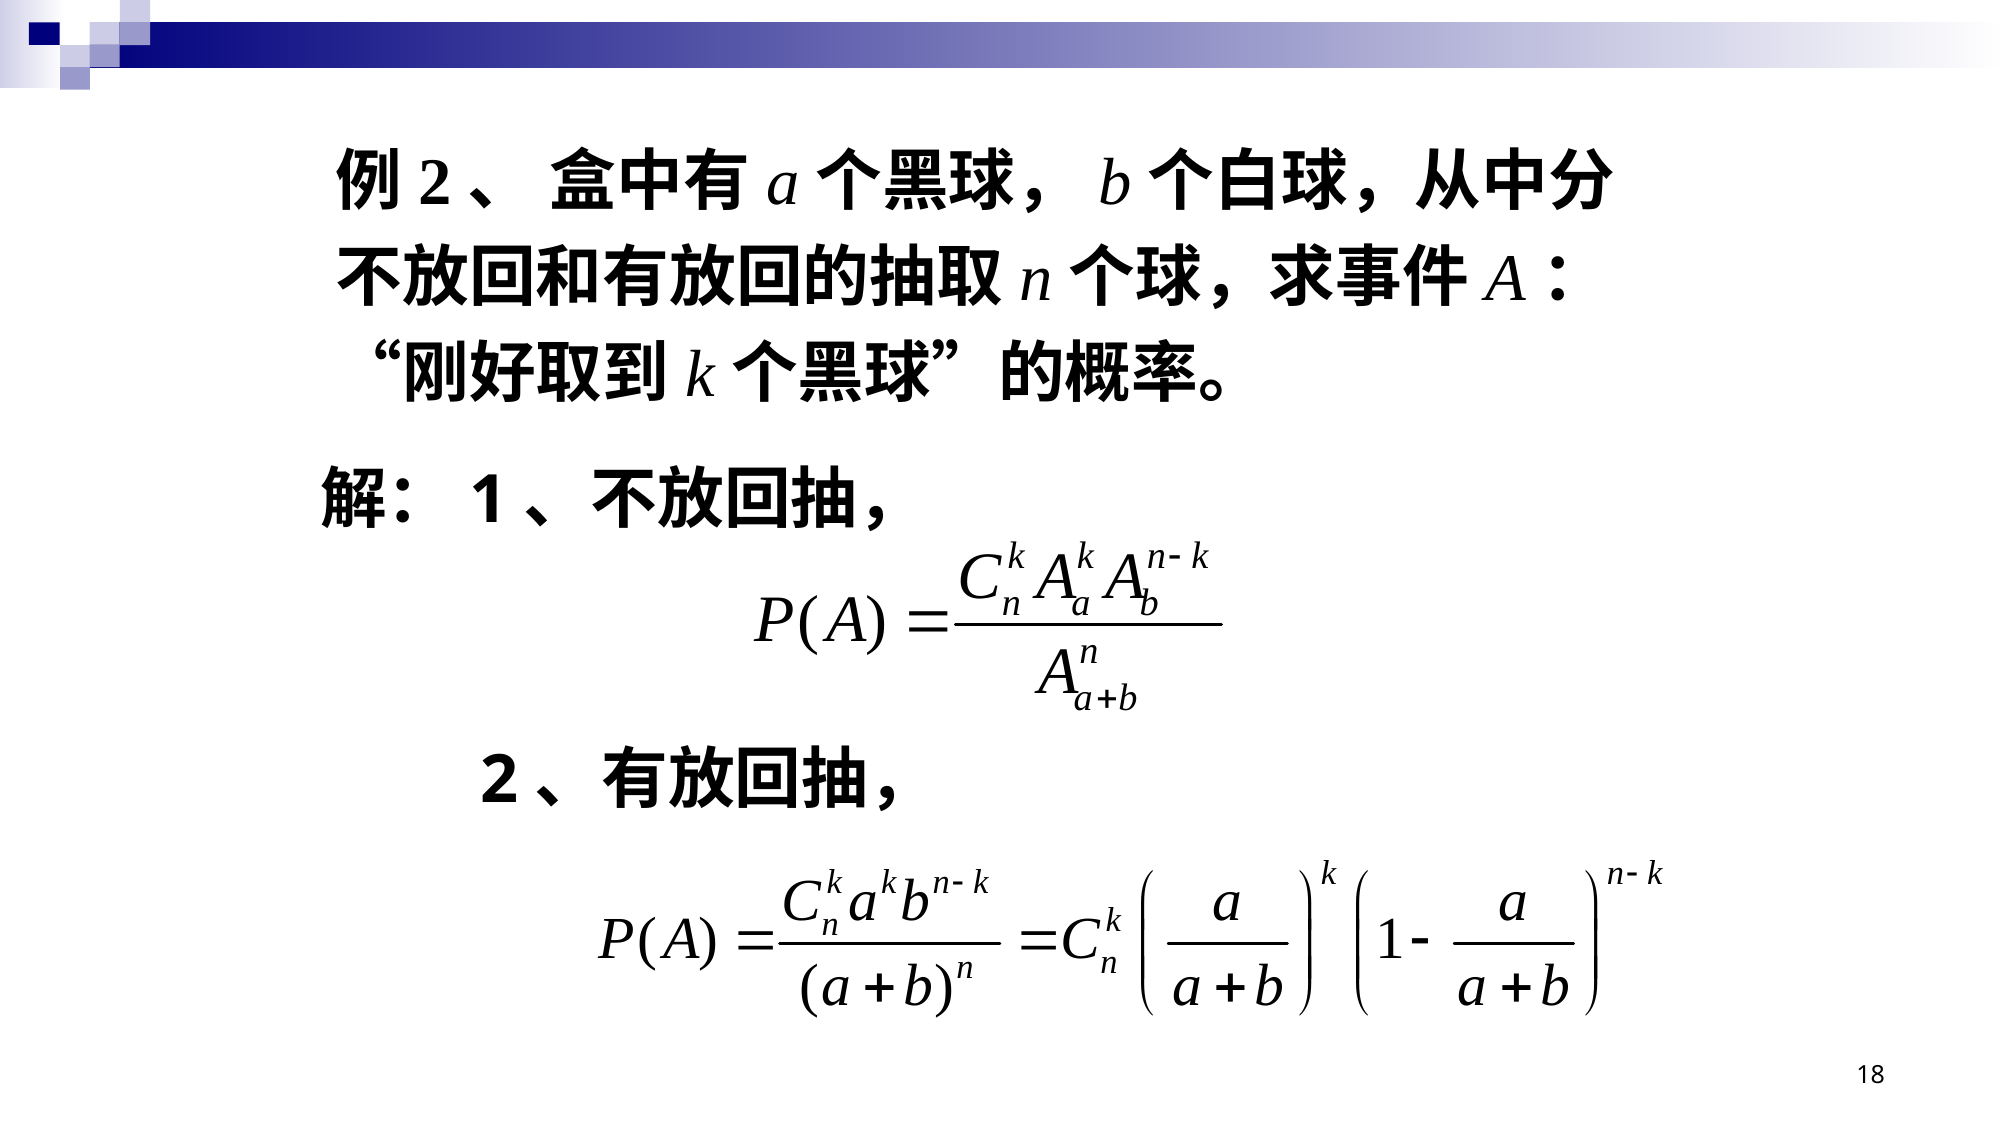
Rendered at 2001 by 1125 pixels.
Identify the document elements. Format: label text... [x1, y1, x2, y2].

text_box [473, 728, 1677, 1029]
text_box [320, 448, 1234, 725]
slide_number 18 [1433, 1025, 1900, 1100]
text_box 例2、 盒中有a个黑球，b个白球，从中分不放回和有放回的抽取n个球，求事件A：“刚好取到k个黑球”的概率。 [321, 114, 1678, 417]
